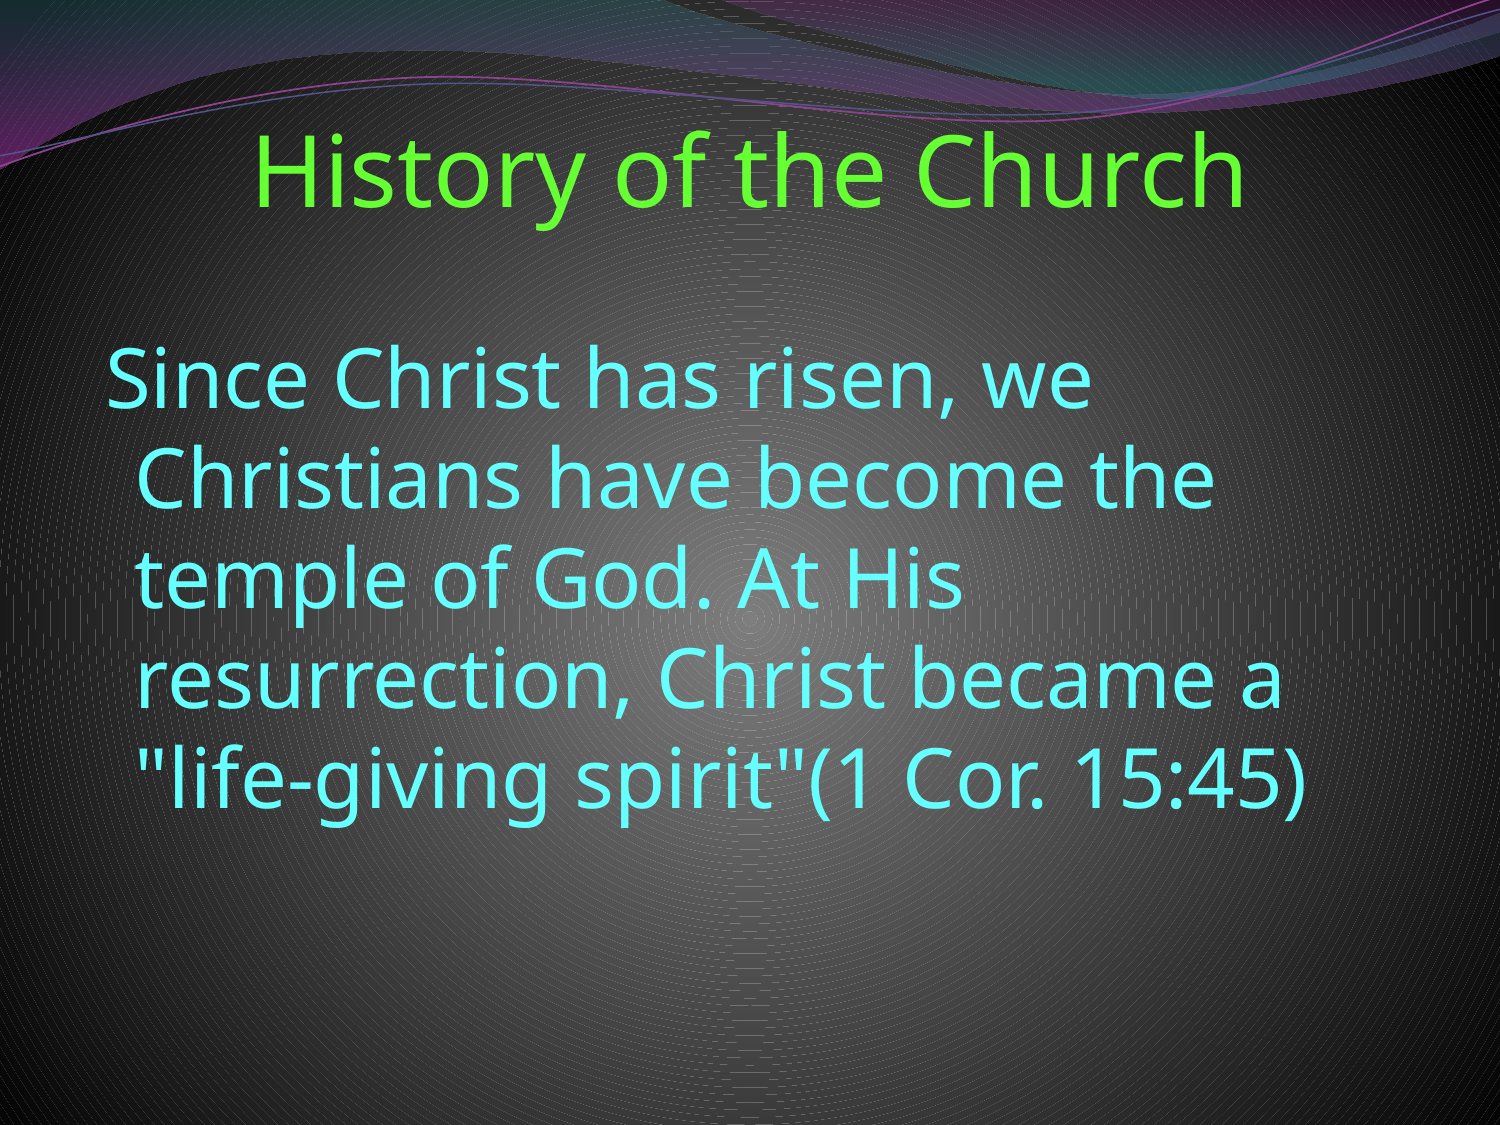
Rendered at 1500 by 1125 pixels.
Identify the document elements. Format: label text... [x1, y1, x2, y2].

list Since Christ has risen, we Christians have become the temple of God. At His resurrection, Christ became a "life-giving spirit"(1 Cor. 15:45) [75, 317, 1375, 1038]
text_box History of the Church [74, 99, 1425, 228]
